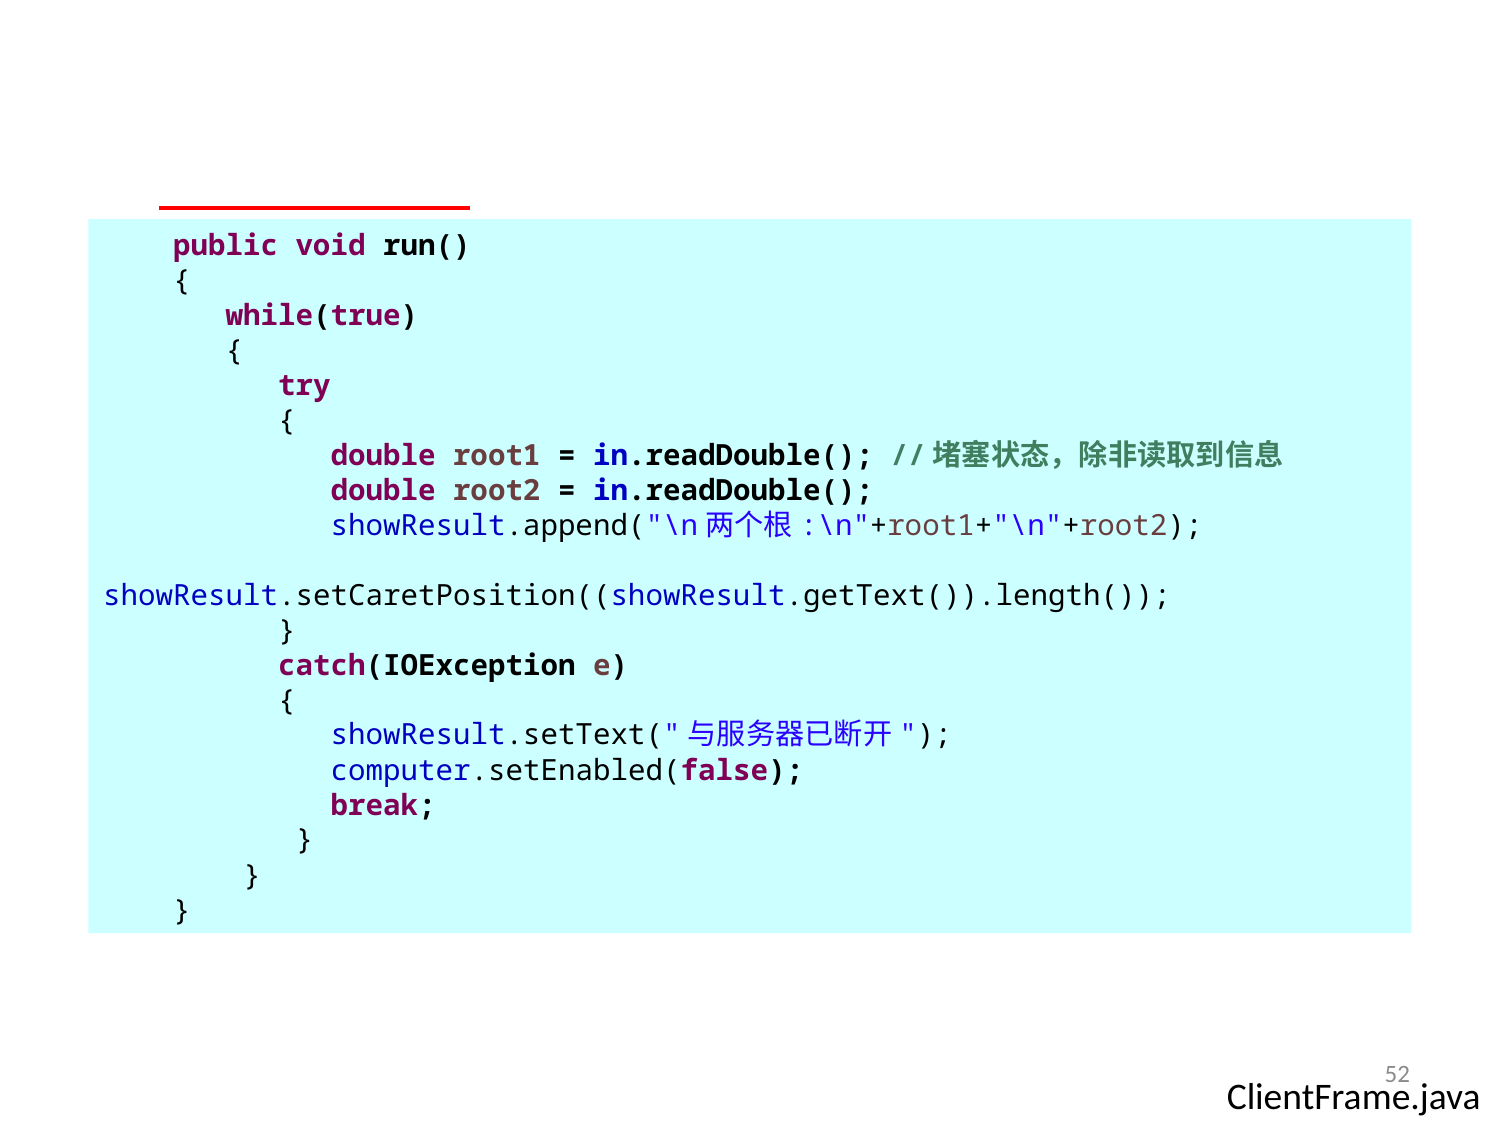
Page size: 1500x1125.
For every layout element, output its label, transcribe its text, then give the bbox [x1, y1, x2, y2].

text_box ClientFrame.java [1212, 1064, 1496, 1125]
slide_number 52 [1074, 1042, 1425, 1103]
text_box public void run() { while(true) { try { double root1 = in.readDouble(); //堵塞状态，除非读取到信息 double root2 = in.readDouble(); showResult.append("\n两个根:\n"+root1+"\n"+root2); showResult.setCaretPosition((showResult.getText()).length()); } catch(IOException e) { showResult.setText("与服务器已断开"); computer.setEnabled(false); break; } } } [88, 219, 1412, 934]
